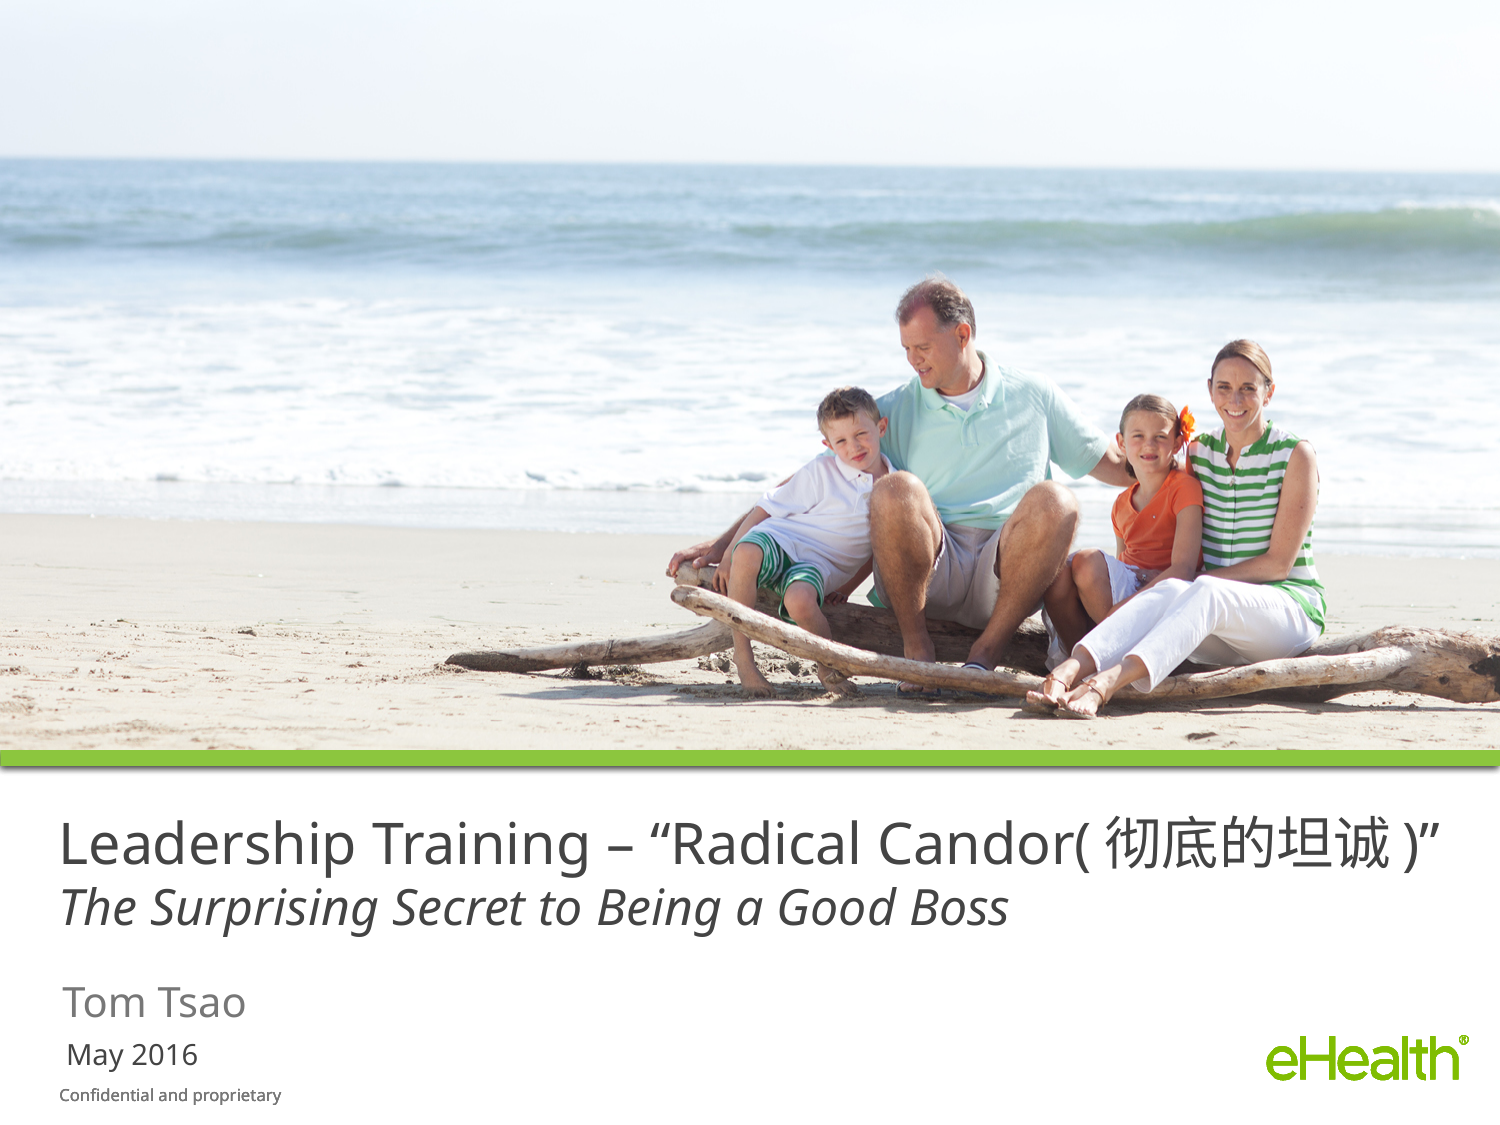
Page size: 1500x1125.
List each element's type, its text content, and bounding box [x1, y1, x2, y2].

picture [1256, 1019, 1479, 1091]
picture [0, 0, 1500, 750]
list May 2016 [51, 1036, 925, 1088]
title Leadership Training – “Radical Candor(彻底的坦诚)” The Surprising Secret to Being a Good Boss [40, 802, 1460, 941]
list Tom Tsao [47, 968, 1100, 1050]
